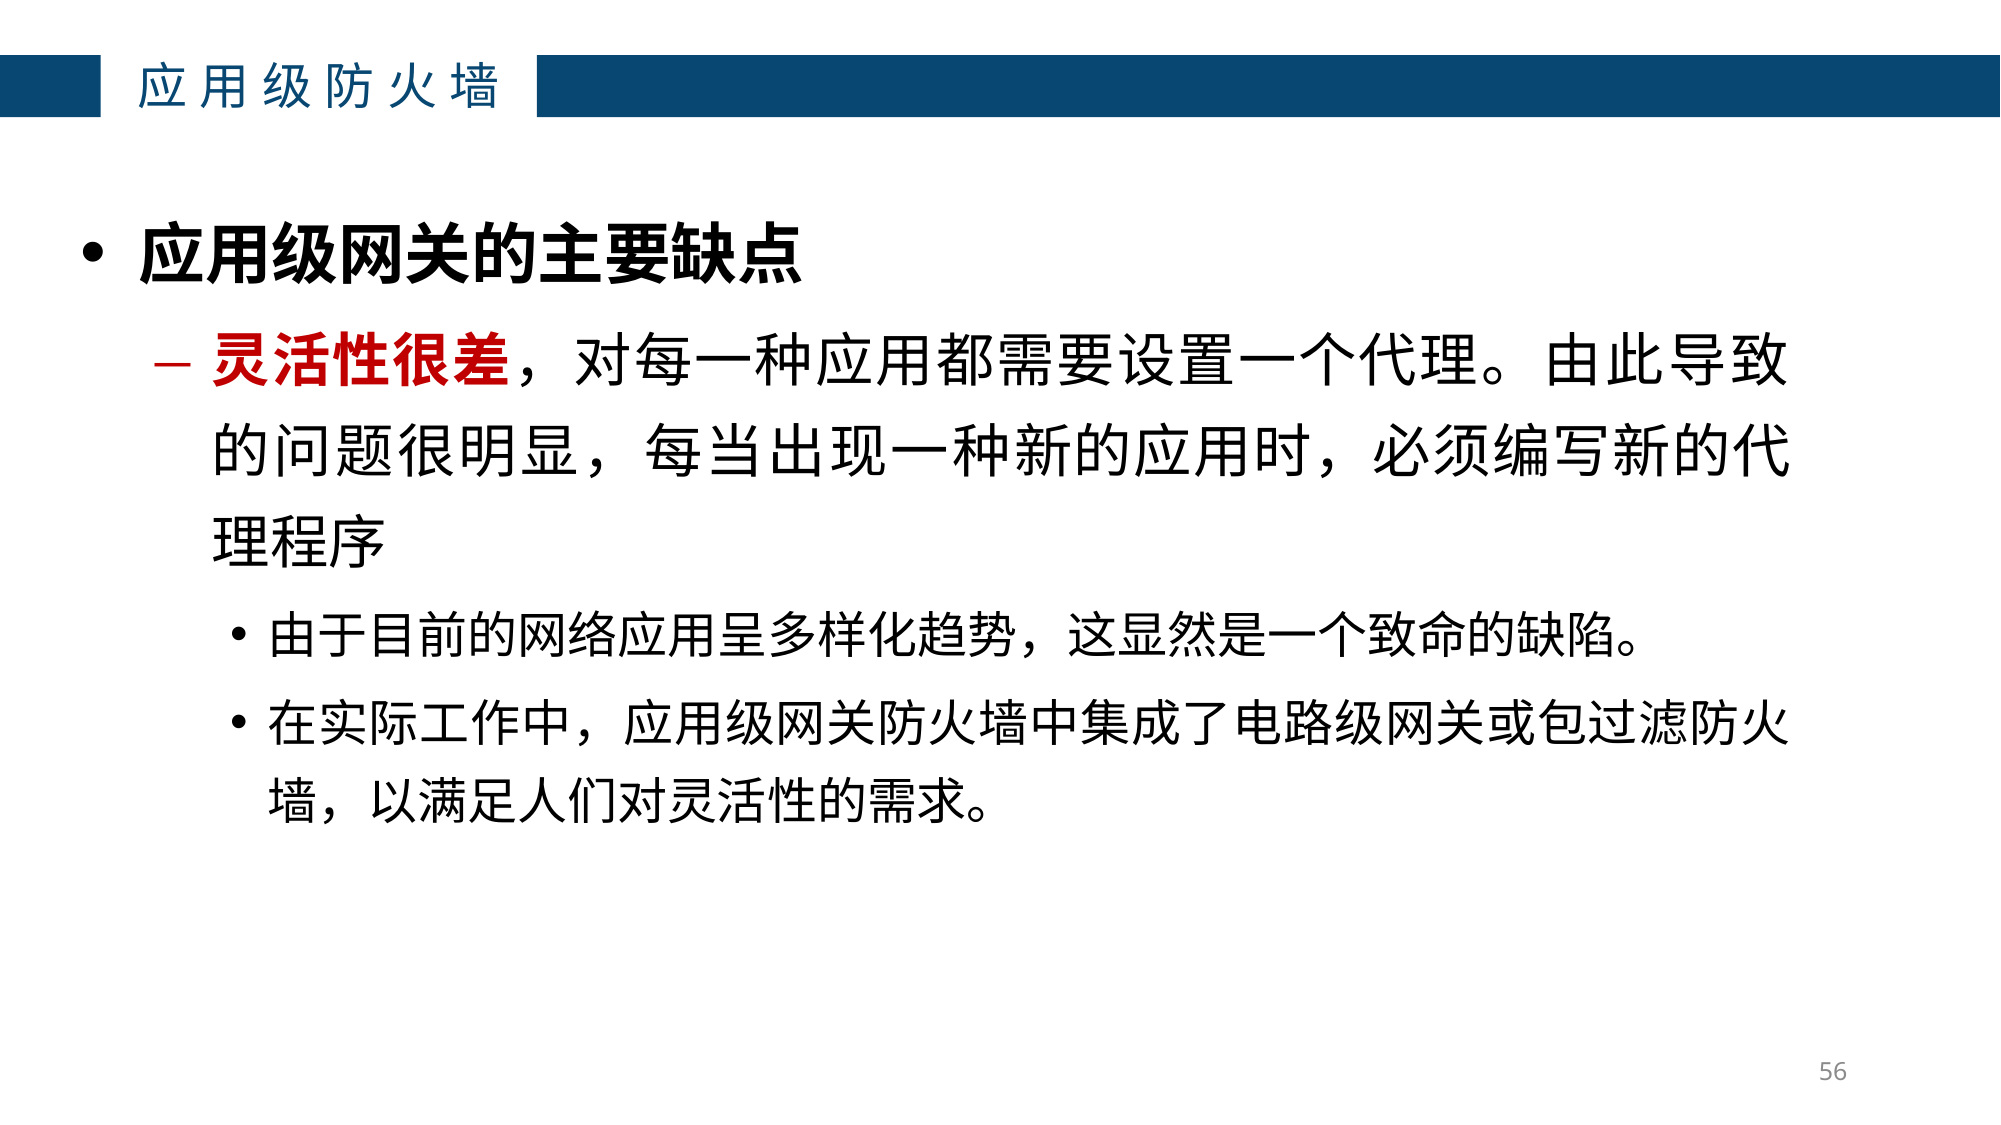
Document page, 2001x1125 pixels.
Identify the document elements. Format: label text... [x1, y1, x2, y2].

slide_number 56 [1412, 1042, 1863, 1103]
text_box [0, 47, 2000, 123]
text_box 应用级网关的主要缺点 灵活性很差，对每一种应用都需要设置一个代理。由此导致的问题很明显，每当出现一种新的应用时，必须编写新的代理程序 由于目前的网络应用呈多样化趋势，这显然是一个致命的缺陷。 在实际工作中，应用级网关防火墙中集成了电路级网关或包过滤防火墙，以满足人们对灵活性的需求。 [65, 180, 1806, 1041]
